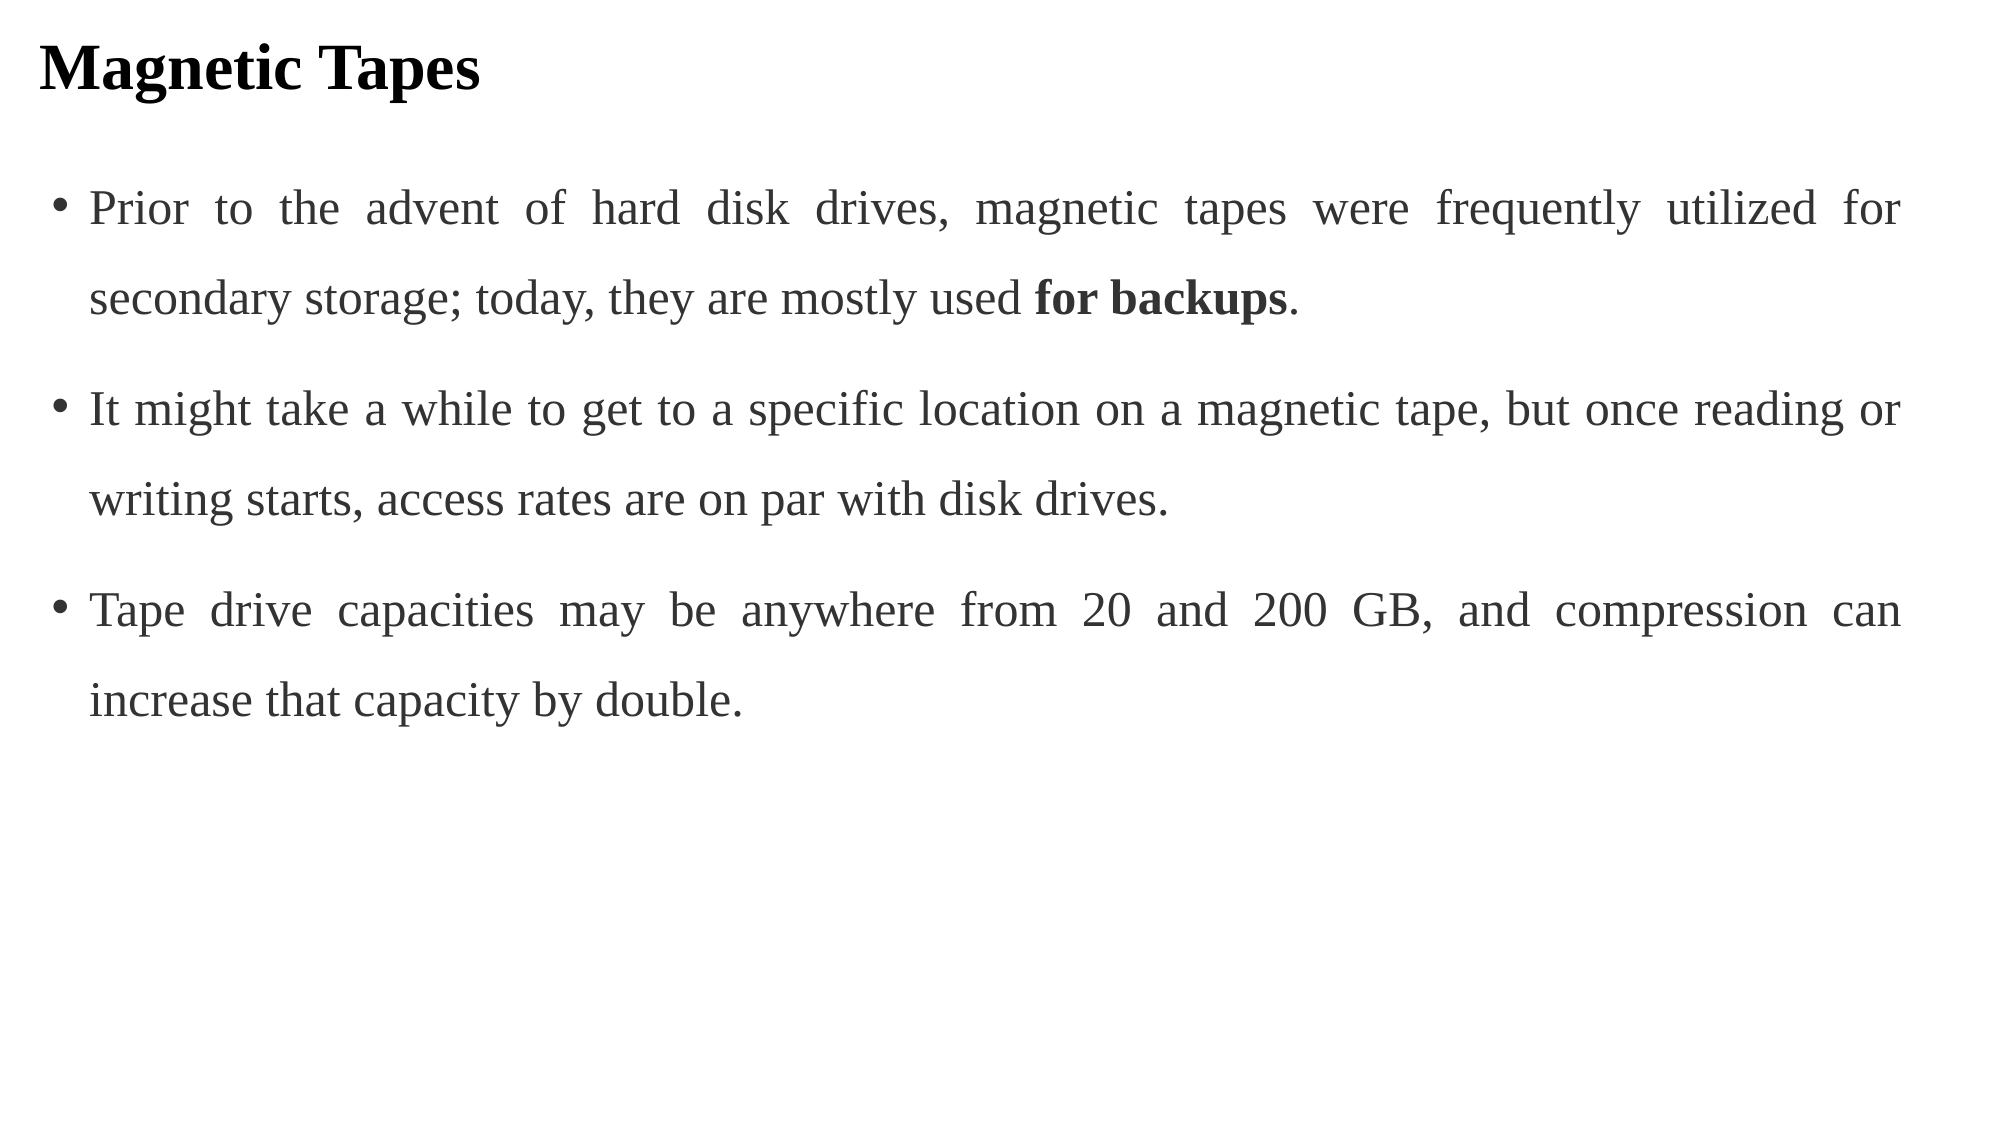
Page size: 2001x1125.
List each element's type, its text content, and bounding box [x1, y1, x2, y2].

list Prior to the advent of hard disk drives, magnetic tapes were frequently utilized for secondary storage; today, they are mostly used for backups. It might take a while to get to a specific location on a magnetic tape, but once reading or writing starts, access rates are on par with disk drives. Tape drive capacities may be anywhere from 20 and 200 GB, and compression can increase that capacity by double. [36, 137, 1918, 1072]
title Magnetic Tapes [24, 24, 1845, 112]
